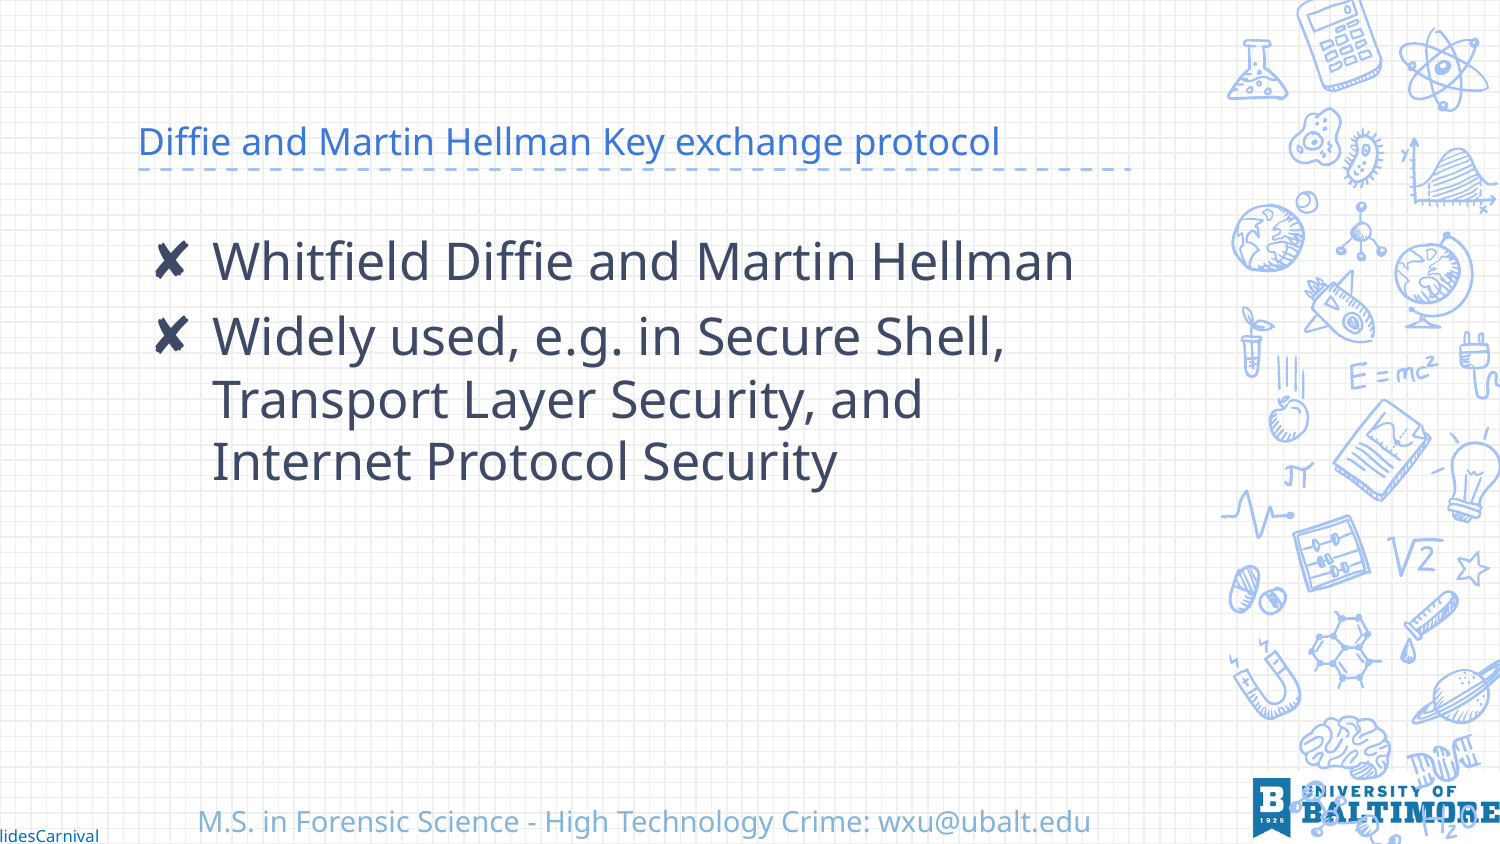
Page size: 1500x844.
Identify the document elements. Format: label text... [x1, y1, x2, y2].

picture [1327, 813, 1336, 822]
picture [1365, 817, 1376, 833]
list Whitfield Diffie and Martin Hellman Widely used, e.g. in Secure Shell, Transport Layer Security, and Internet Protocol Security [122, 213, 1130, 806]
picture [1253, 771, 1500, 844]
title Diffie and Martin Hellman Key exchange protocol [122, 36, 1130, 178]
picture [1316, 786, 1321, 797]
